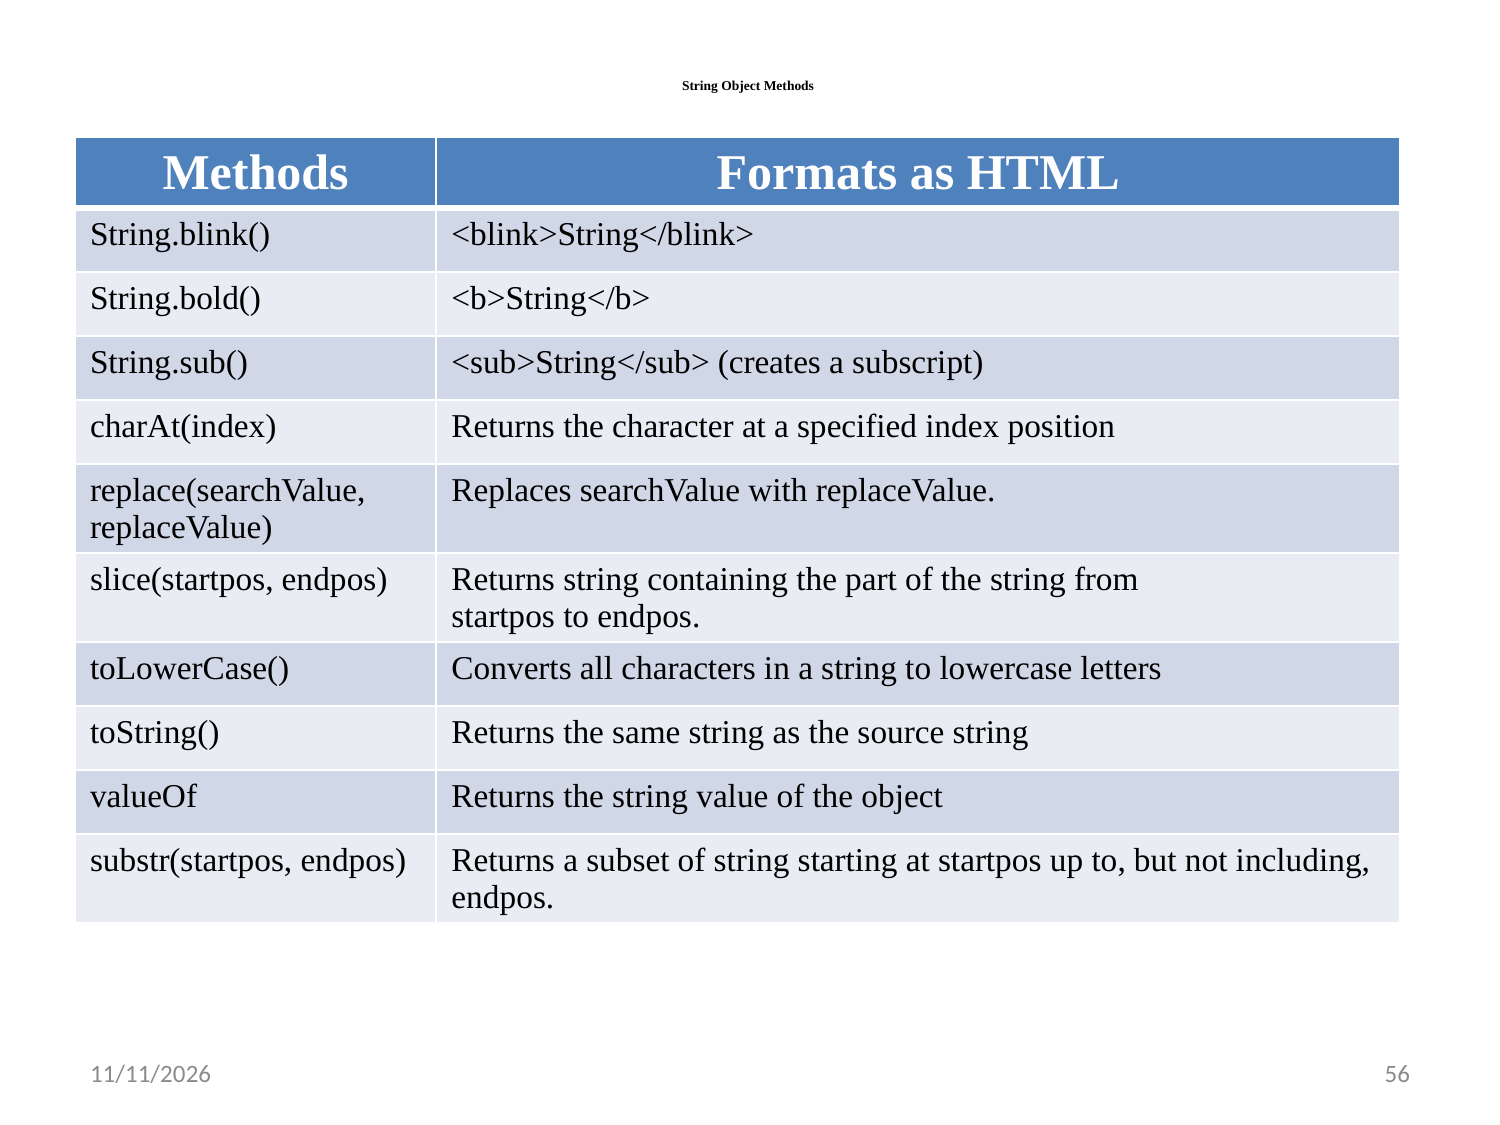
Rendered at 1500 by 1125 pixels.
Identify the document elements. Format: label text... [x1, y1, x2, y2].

table_cell <b>String</b> [437, 273, 1399, 335]
table_cell String.bold() [76, 273, 435, 335]
table_cell replace(searchValue, replaceValue) [76, 465, 435, 552]
table_cell Returns string containing the part of the string from startpos to endpos. [437, 554, 1399, 641]
table_cell Returns the string value of the object [437, 771, 1399, 833]
table_cell Converts all characters in a string to lowercase letters [437, 643, 1399, 705]
table_cell String.sub() [76, 337, 435, 399]
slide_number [75, 1042, 425, 1103]
table_cell Returns a subset of string starting at startpos up to, but not including, endpos. [437, 835, 1399, 922]
table_cell Replaces searchValue with replaceValue. [437, 465, 1399, 552]
table_cell valueOf [76, 771, 435, 833]
table_cell <sub>String</sub> (creates a subscript) [437, 337, 1399, 399]
slide_number 56 [1074, 1042, 1425, 1103]
table_cell charAt(index) [76, 401, 435, 463]
table_cell substr(startpos, endpos) [76, 835, 435, 922]
table_cell String.blink() [76, 211, 435, 271]
table_cell slice(startpos, endpos) [76, 554, 435, 641]
table_cell <blink>String</blink> [437, 211, 1399, 271]
table_cell Returns the character at a specified index position [437, 401, 1399, 463]
table_cell toLowerCase() [76, 643, 435, 705]
table_header Formats as HTML [437, 138, 1399, 205]
table_header Methods [76, 138, 435, 205]
title String Object Methods [75, 45, 1425, 125]
table_cell Returns the same string as the source string [437, 707, 1399, 769]
table_cell toString() [76, 707, 435, 769]
